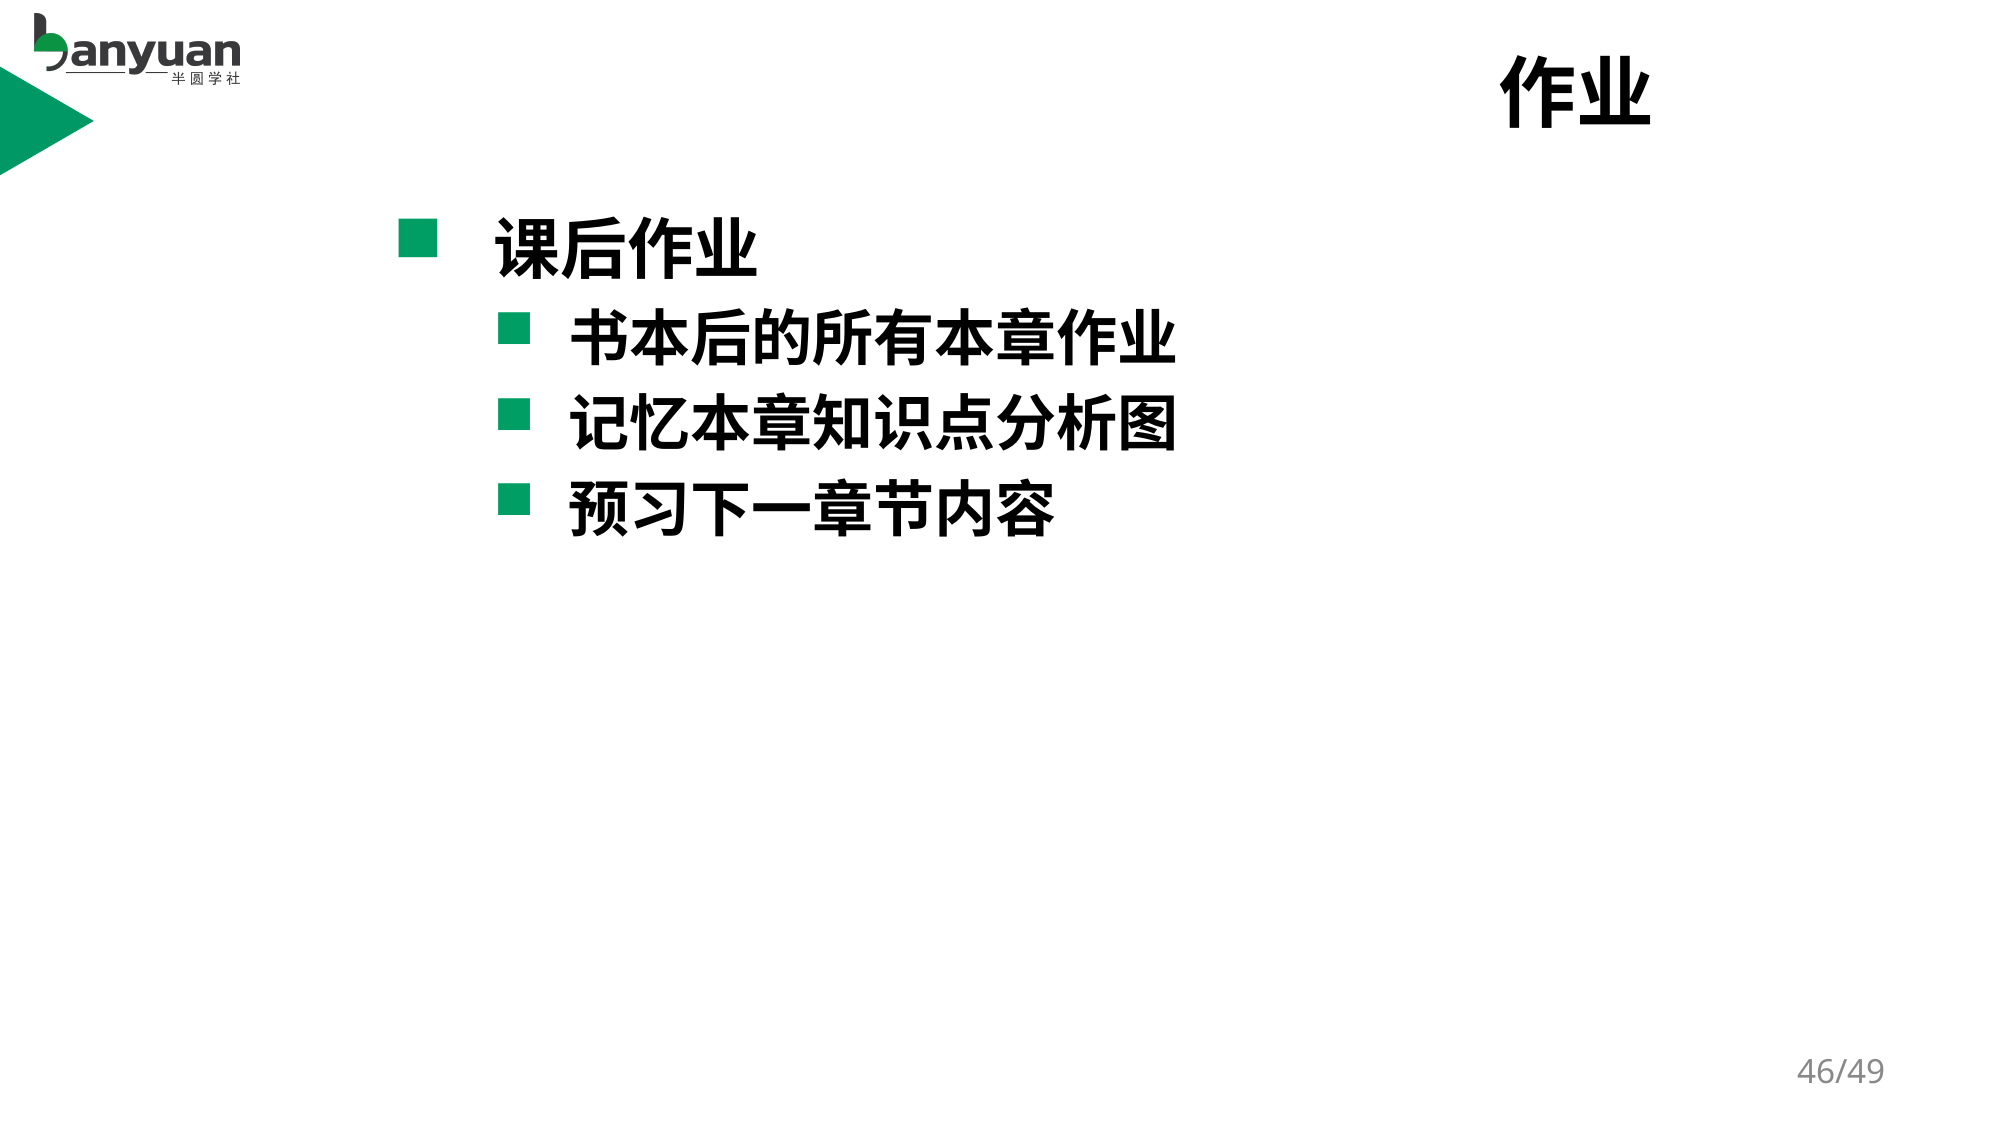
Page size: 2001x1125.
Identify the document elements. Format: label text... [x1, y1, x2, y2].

picture [34, 13, 240, 85]
slide_number /49 [1433, 1042, 1901, 1104]
list 课后作业 书本后的所有本章作业 记忆本章知识点分析图 预习下一章节内容 [378, 199, 1633, 1043]
title 作业 [1483, 46, 1721, 133]
